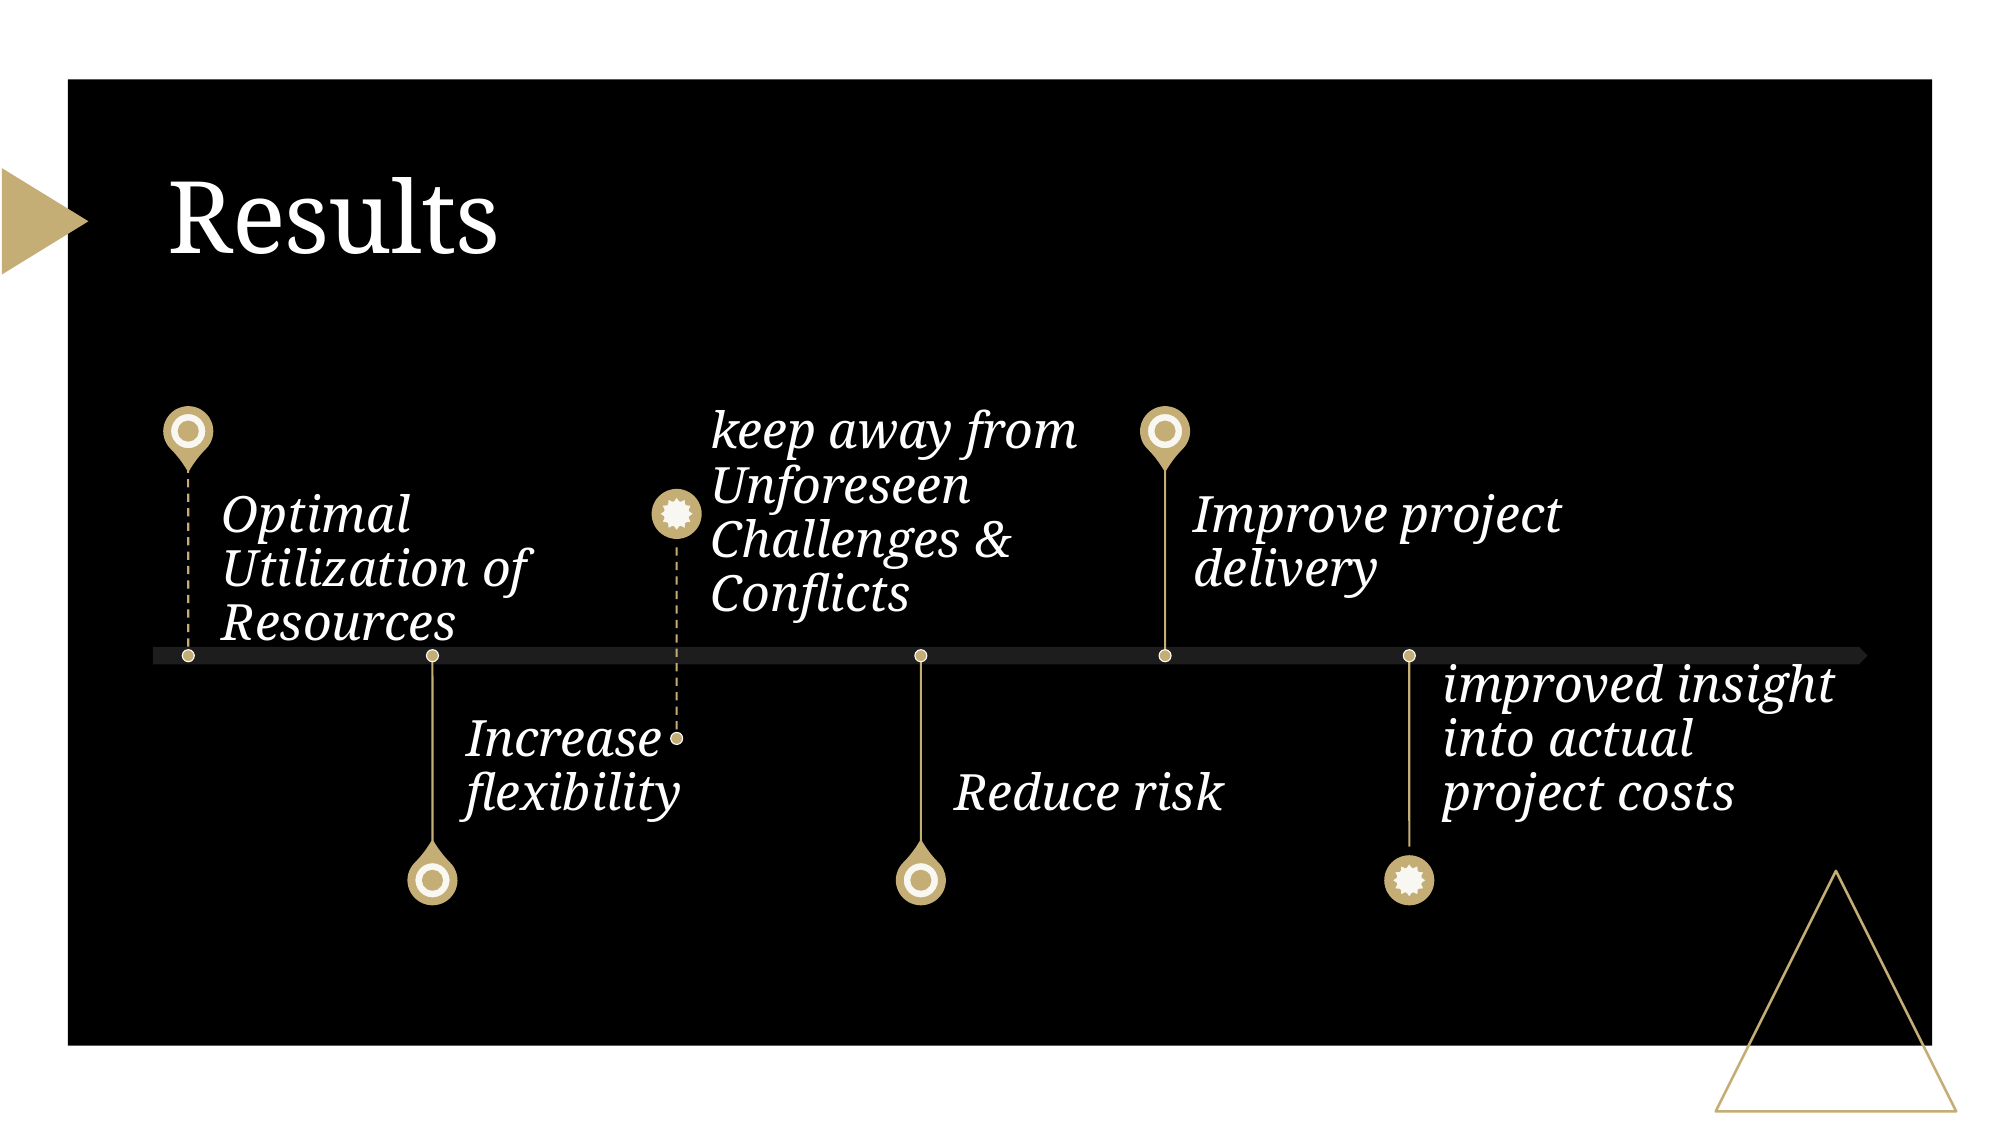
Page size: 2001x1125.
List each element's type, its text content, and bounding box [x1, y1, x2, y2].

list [152, 332, 1869, 979]
title Results [152, 146, 1868, 296]
